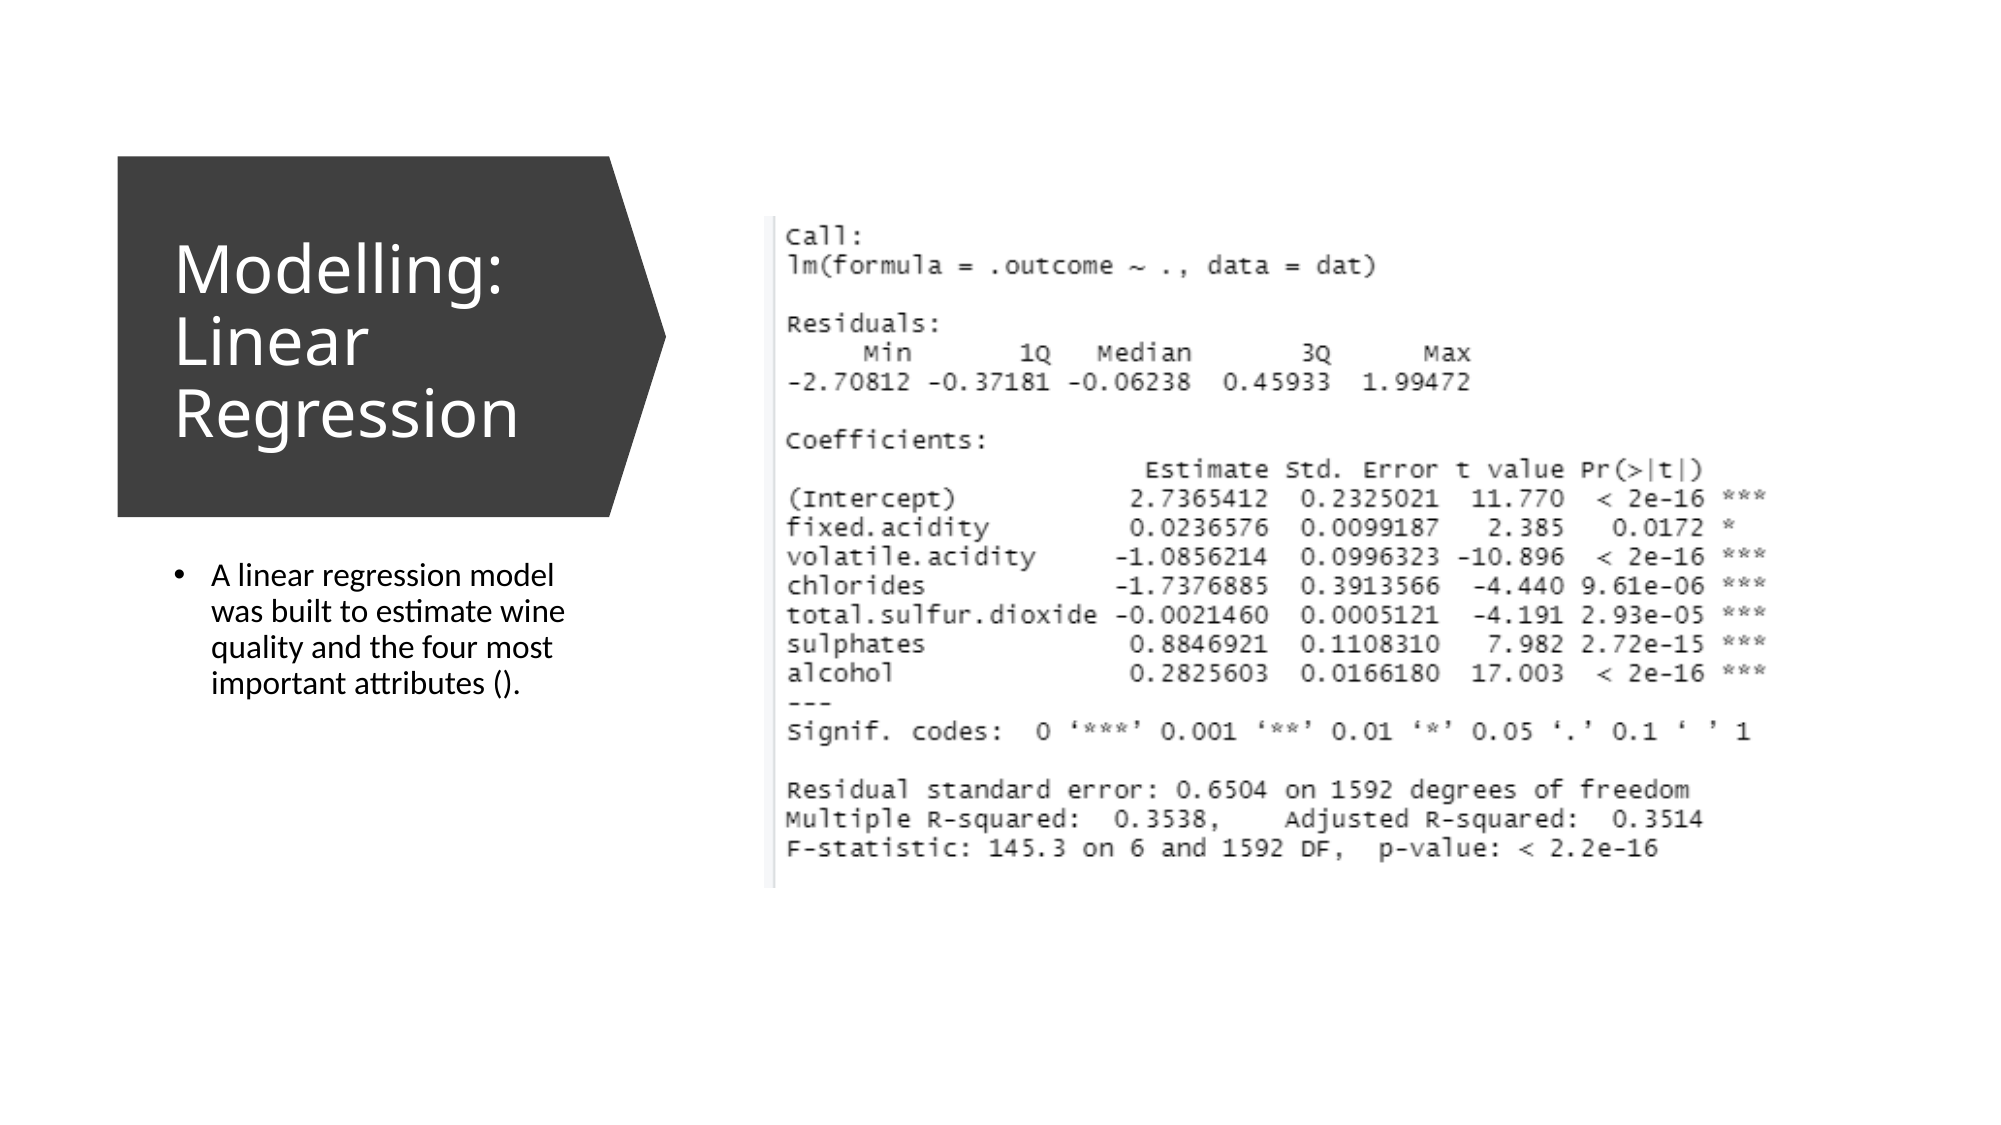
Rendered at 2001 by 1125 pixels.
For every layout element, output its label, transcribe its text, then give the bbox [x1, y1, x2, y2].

text_box [116, 155, 668, 519]
list A linear regression model was built to estimate wine quality and the four most important attributes (). [158, 550, 597, 949]
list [764, 216, 1898, 888]
title Modelling: Linear Regression [158, 197, 597, 490]
